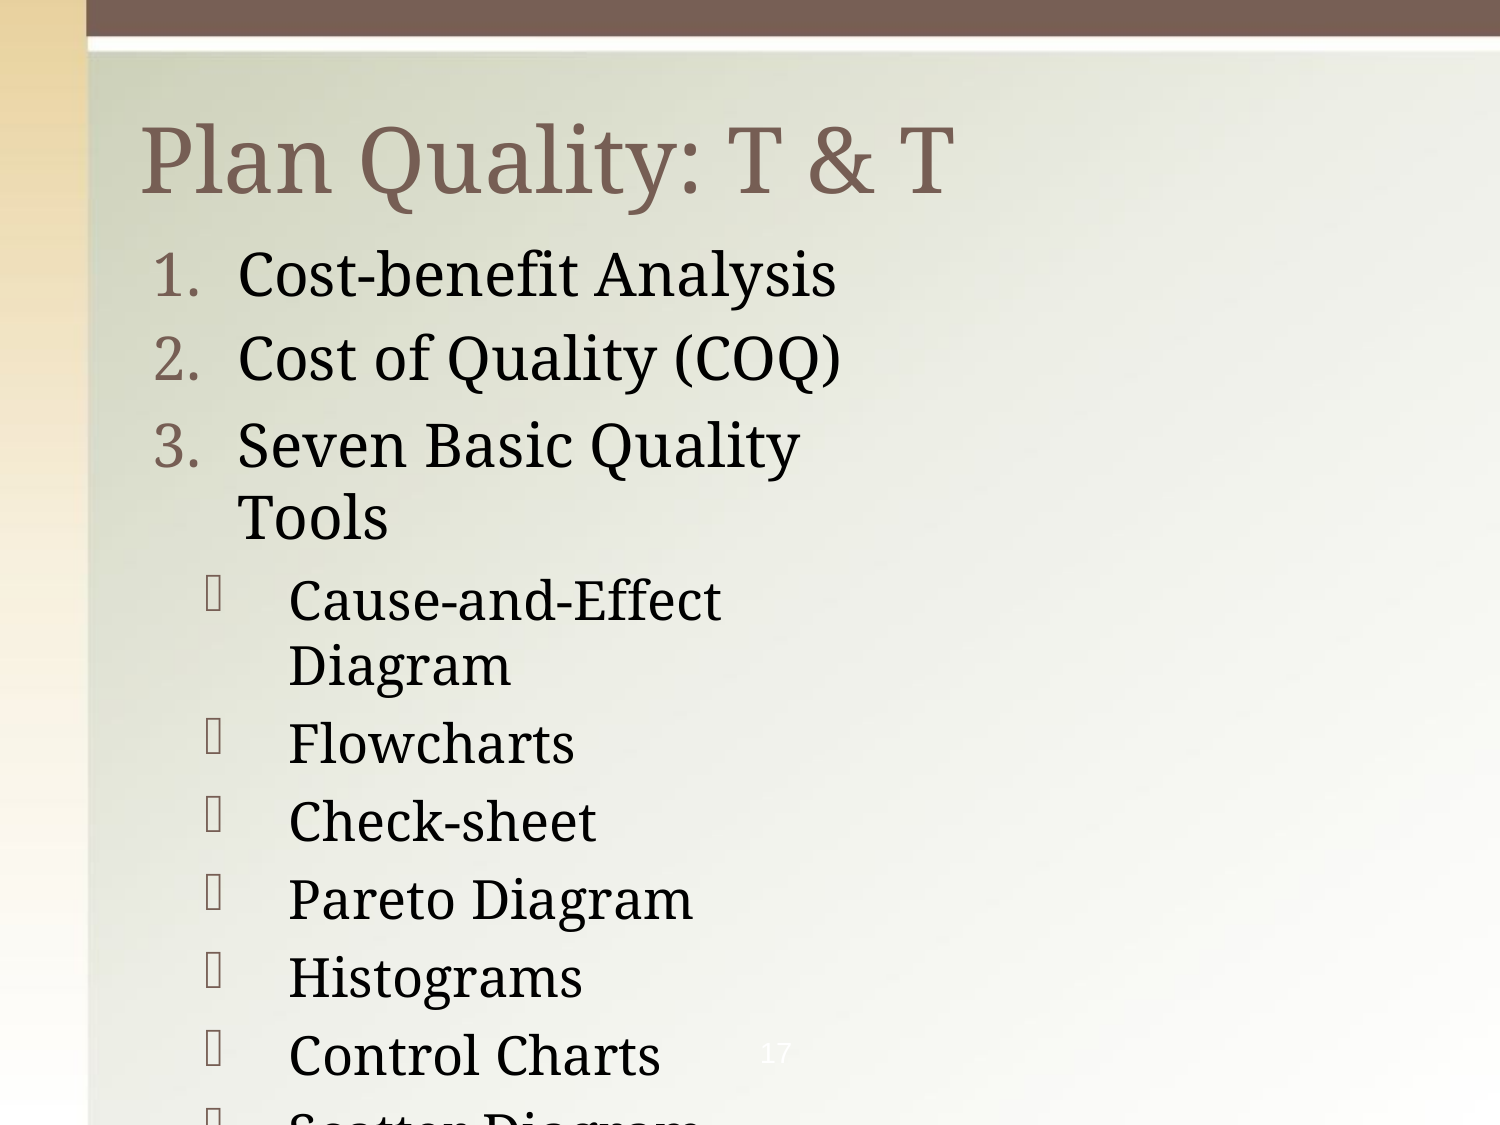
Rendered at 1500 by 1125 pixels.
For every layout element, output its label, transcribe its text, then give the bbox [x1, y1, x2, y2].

title Plan Quality: T & T [42, 91, 1458, 290]
text_box Cost-benefit Analysis Cost of Quality (COQ) Seven Basic Quality Tools Cause-and-Effect Diagram Flowcharts Check-sheet Pareto Diagram Histograms Control Charts Scatter Diagram [150, 236, 926, 1125]
text_box [0, 0, 1500, 1125]
